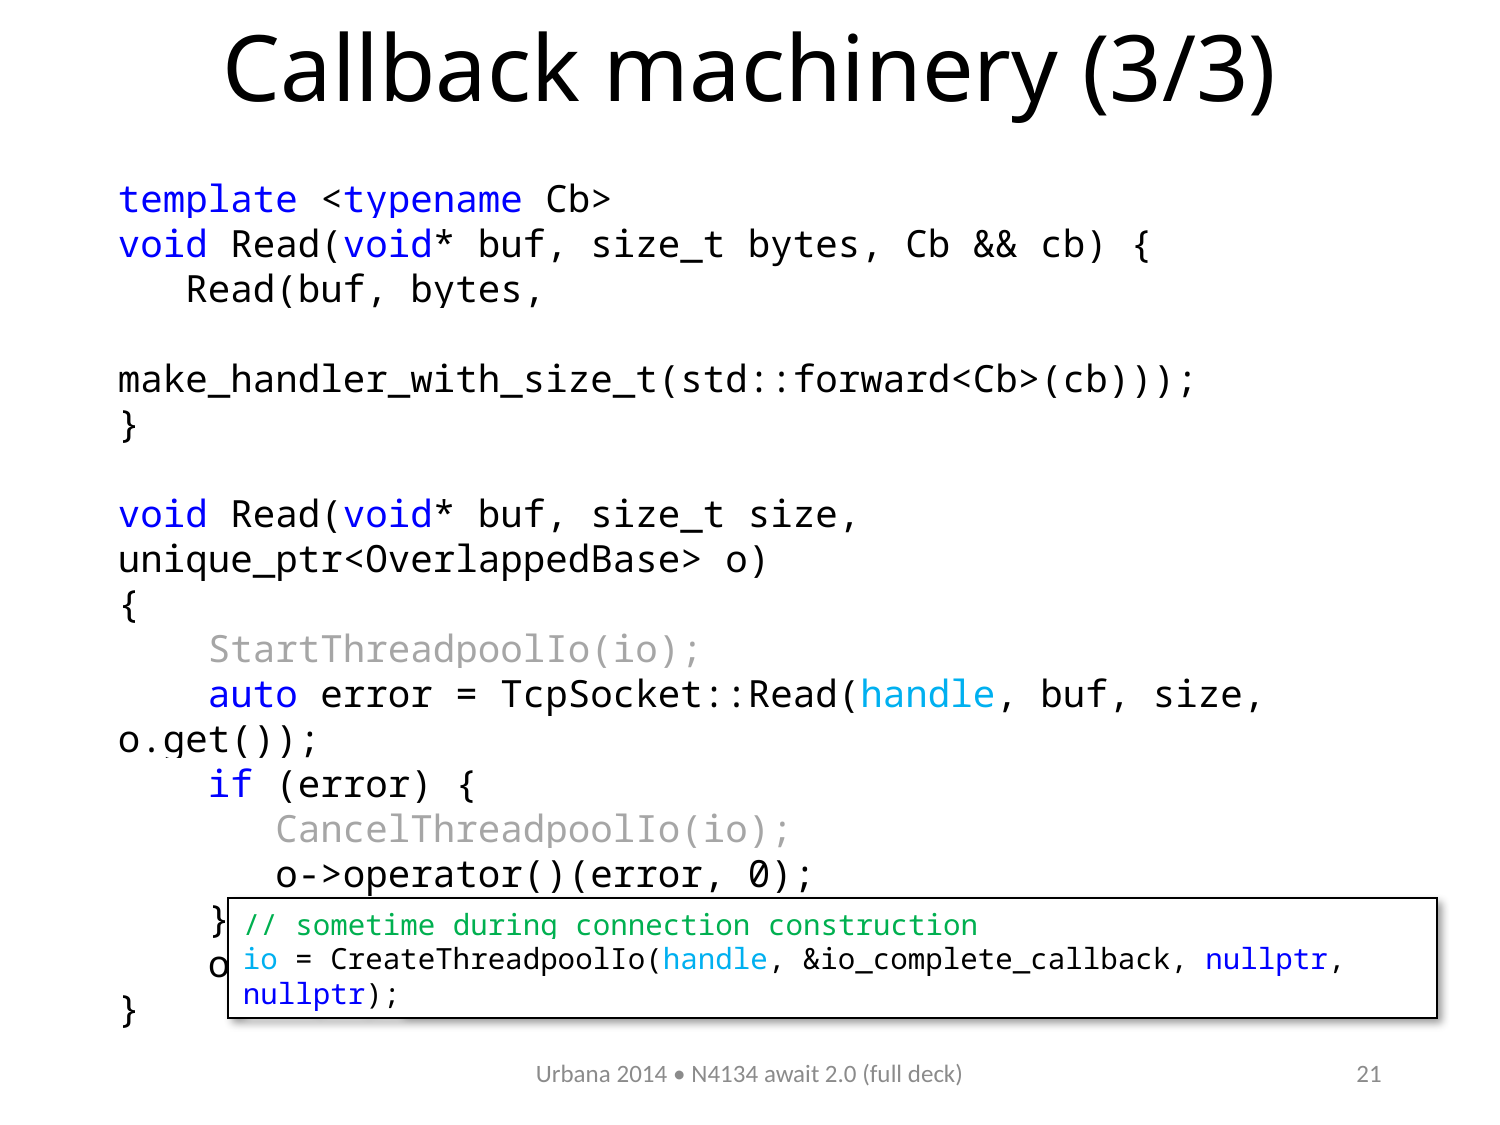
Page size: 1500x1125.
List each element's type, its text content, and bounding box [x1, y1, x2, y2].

slide_number 21 [1059, 1042, 1397, 1103]
footer Urbana 2014 • N4134 await 2.0 (full deck) [496, 1042, 1004, 1103]
text_box template <typename Cb> void Read(void* buf, size_t bytes, Cb && cb) { Read(buf, bytes, make_handler_with_size_t(std::forward<Cb>(cb))); } void Read(void* buf, size_t size, unique_ptr<OverlappedBase> o) { StartThreadpoolIo(io); auto error = TcpSocket::Read(handle, buf, size, o.get()); if (error) { CancelThreadpoolIo(io); o->operator()(error, 0); } o.release(); } [103, 167, 1482, 1038]
title Callback machinery (3/3) [103, 0, 1397, 154]
text_box // sometime during connection construction io = CreateThreadpoolIo(handle, &io_complete_callback, nullptr, nullptr); [227, 897, 1438, 1019]
